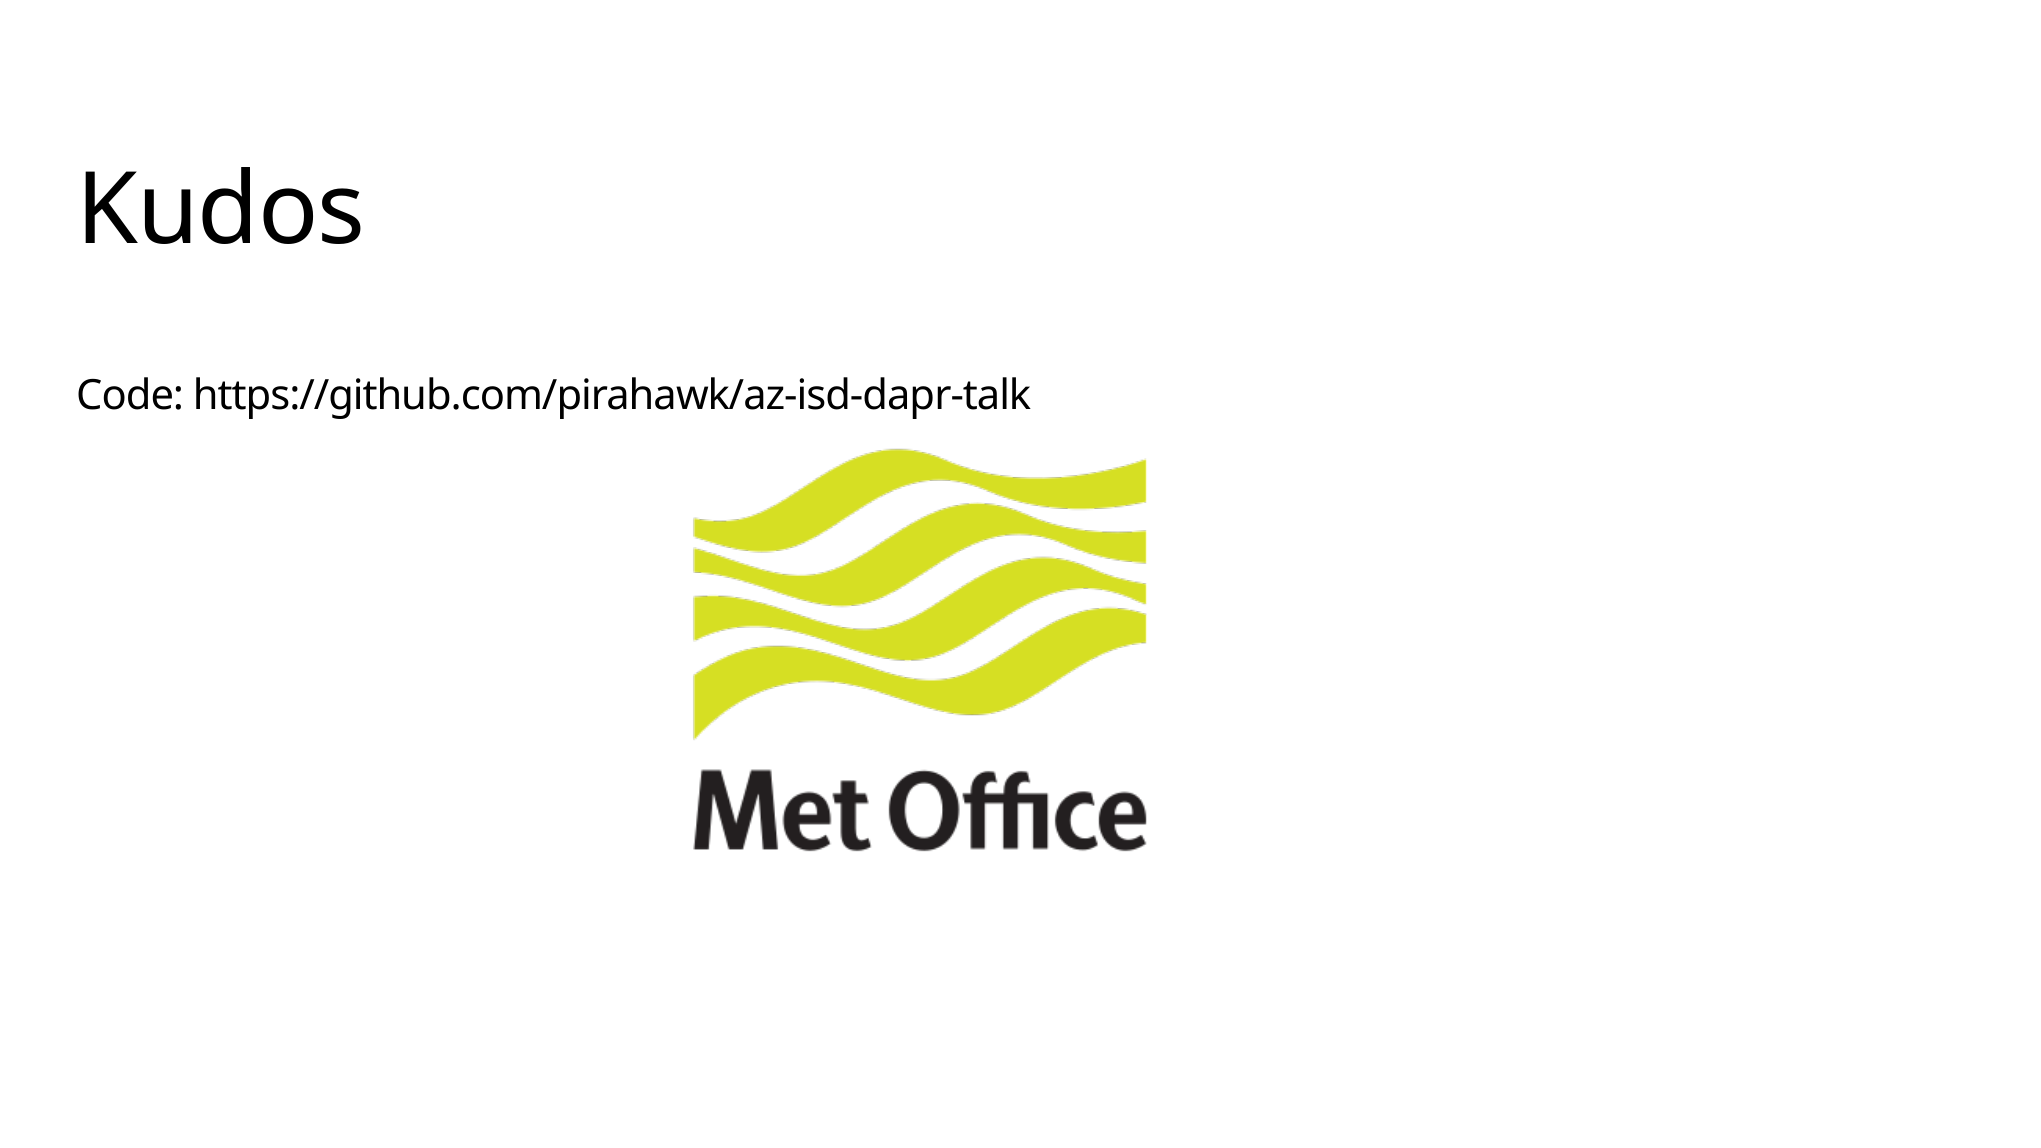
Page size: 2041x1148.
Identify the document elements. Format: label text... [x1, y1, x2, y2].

picture [681, 414, 1151, 885]
title Kudos Code: https://github.com/pirahawk/az-isd-dapr-talk [76, 157, 1324, 753]
